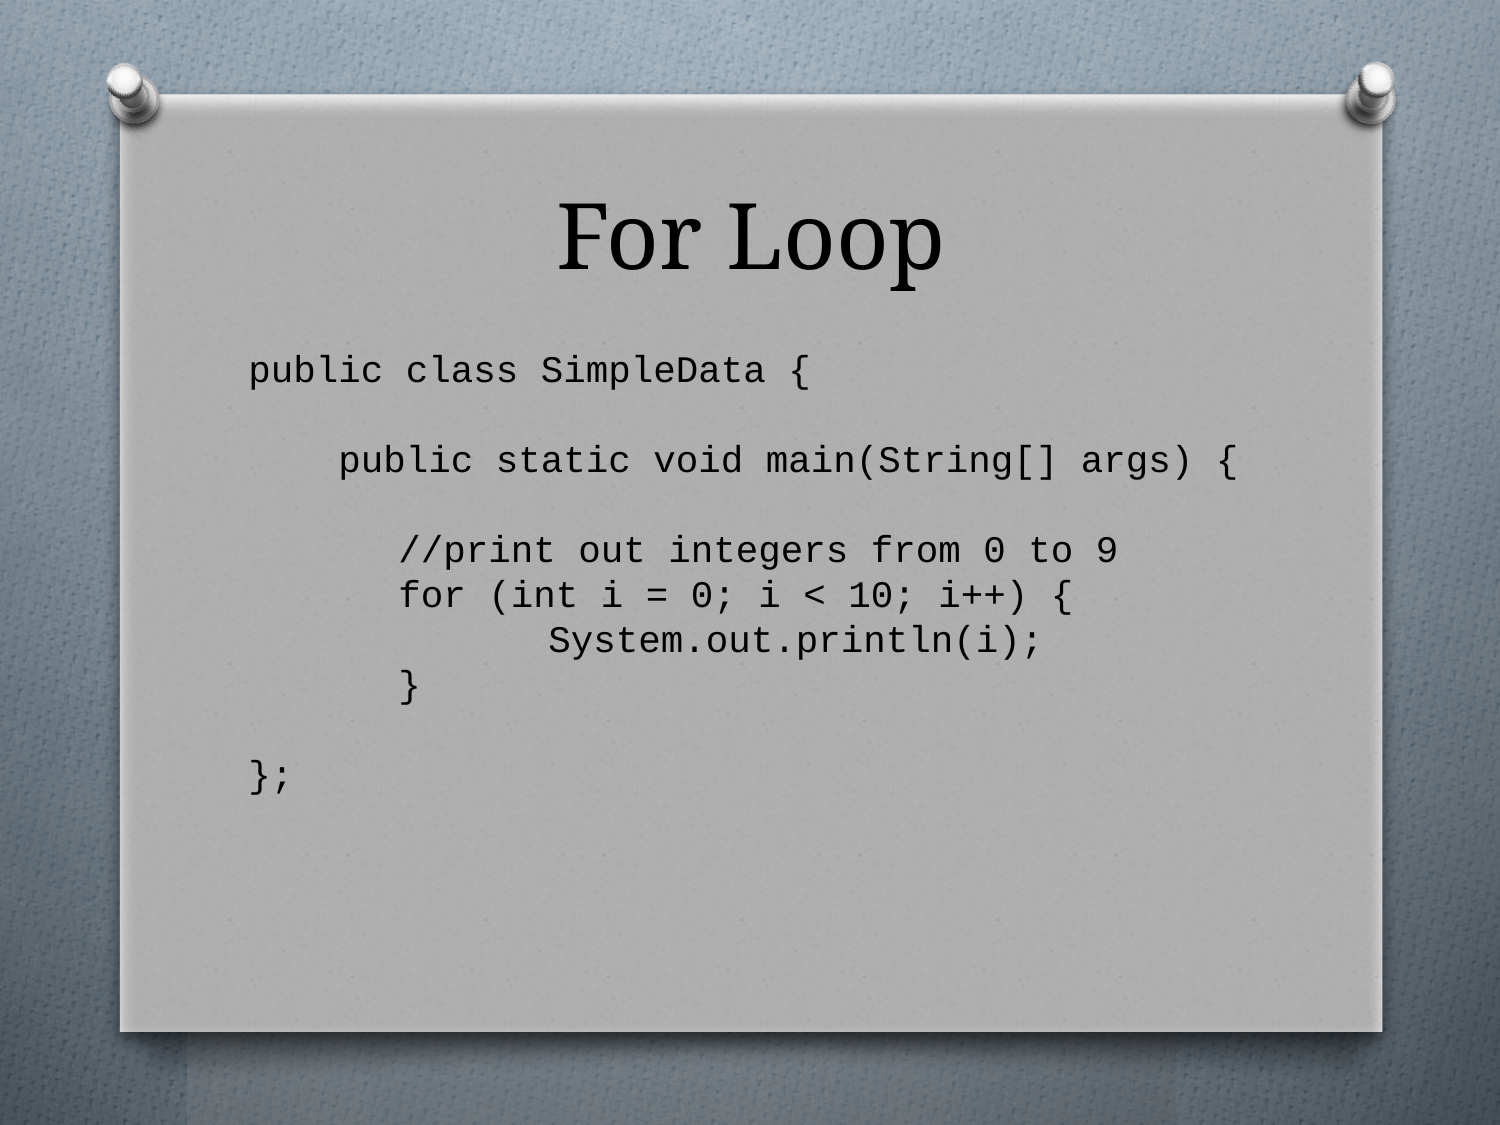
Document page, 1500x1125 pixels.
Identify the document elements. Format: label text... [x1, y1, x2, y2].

text_box public class SimpleData { public static void main(String[] args) { //print out integers from 0 to 9 for (int i = 0; i < 10; i++) { System.out.println(i); } }; [233, 337, 1303, 803]
picture [1317, 35, 1439, 156]
picture [75, 29, 198, 153]
title For Loop [179, 134, 1323, 332]
